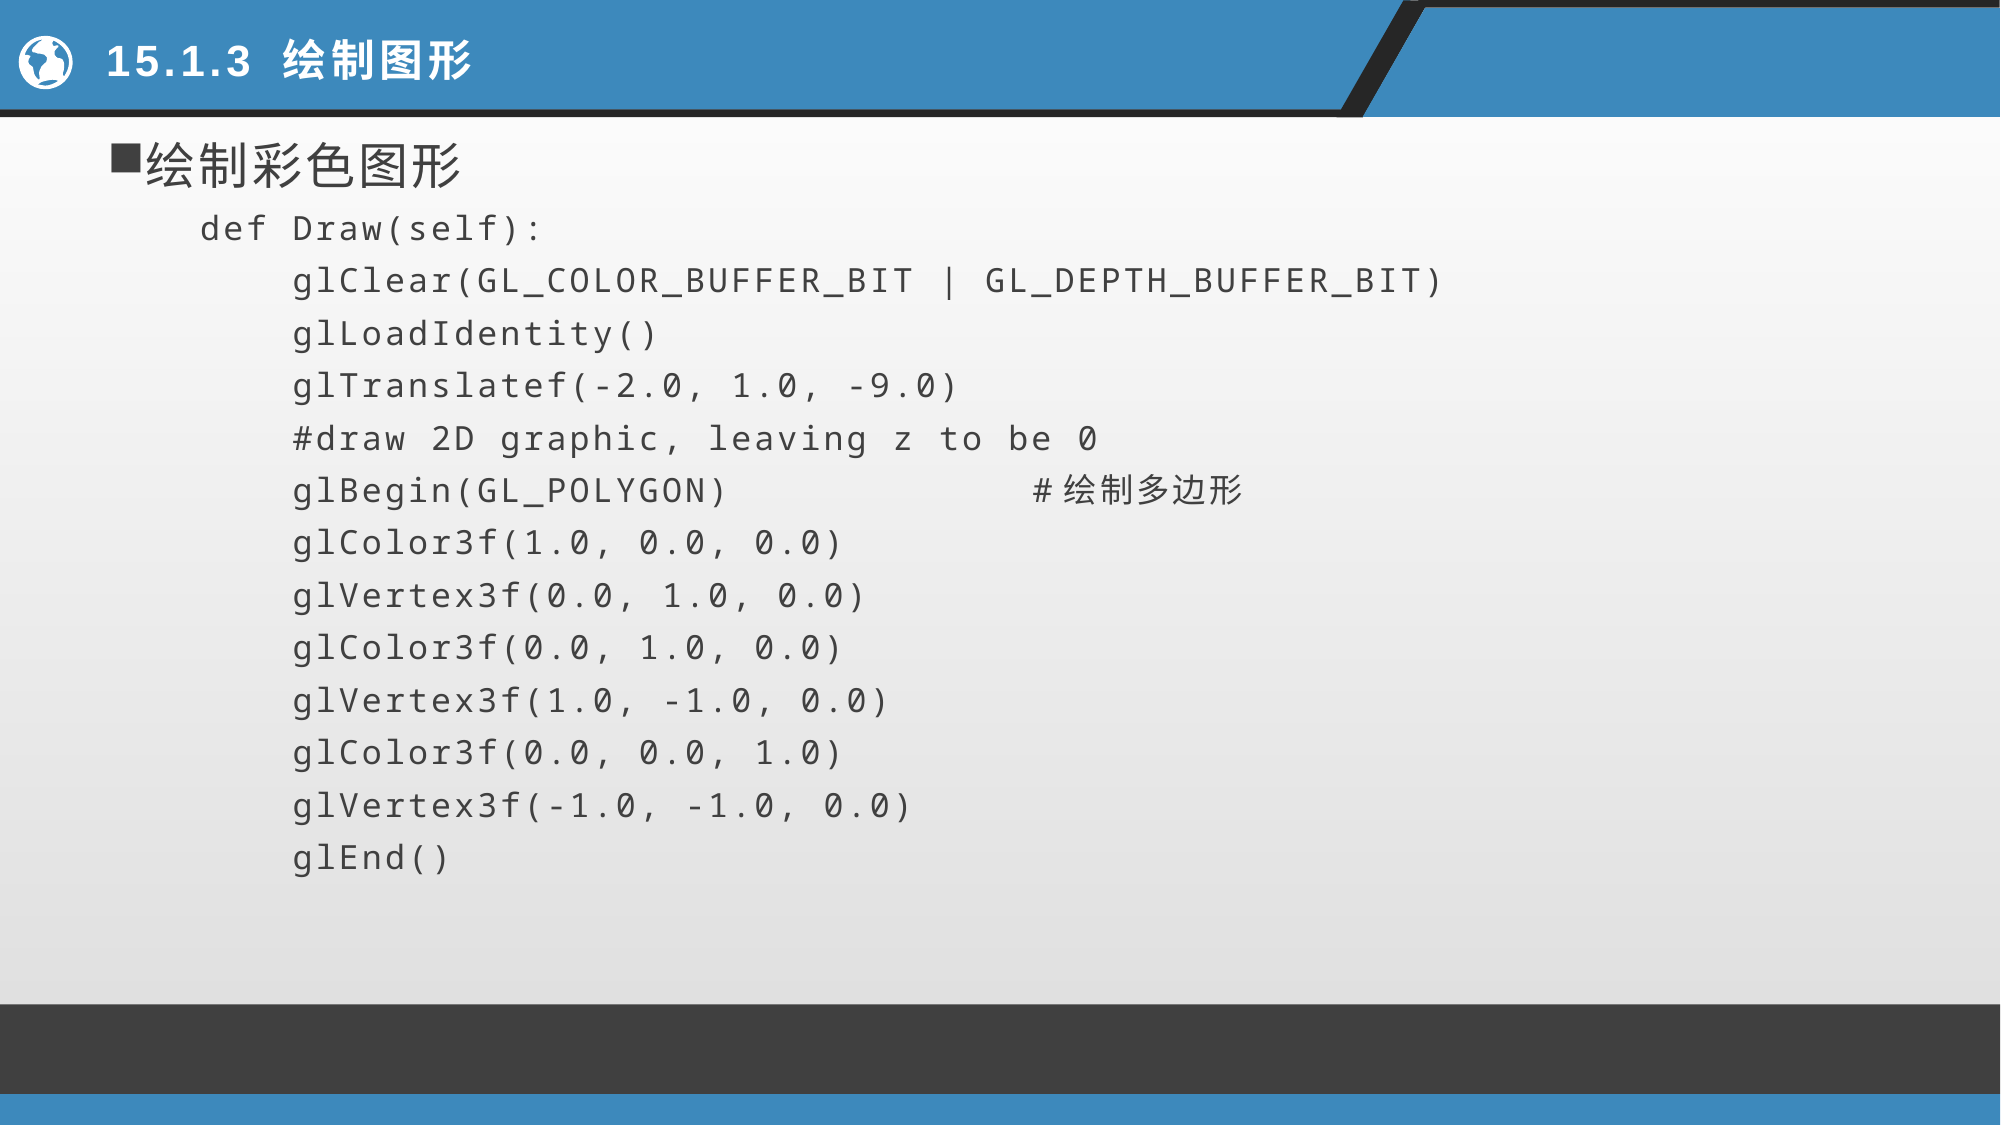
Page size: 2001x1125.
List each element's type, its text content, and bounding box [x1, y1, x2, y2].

title 15.1.3 绘制图形 [90, 24, 977, 146]
list 绘制彩色图形 def Draw(self): glClear(GL_COLOR_BUFFER_BIT | GL_DEPTH_BUFFER_BIT) glLoadIdentity() glTranslatef(-2.0, 1.0, -9.0) #draw 2D graphic, leaving z to be 0 glBegin(GL_POLYGON) #绘制多边形 glColor3f(1.0, 0.0, 0.0) glVertex3f(0.0, 1.0, 0.0) glColor3f(0.0, 1.0, 0.0) glVertex3f(1.0, -1.0, 0.0) glColor3f(0.0, 0.0, 1.0) glVertex3f(-1.0, -1.0, 0.0) glEnd() [90, 146, 1921, 976]
